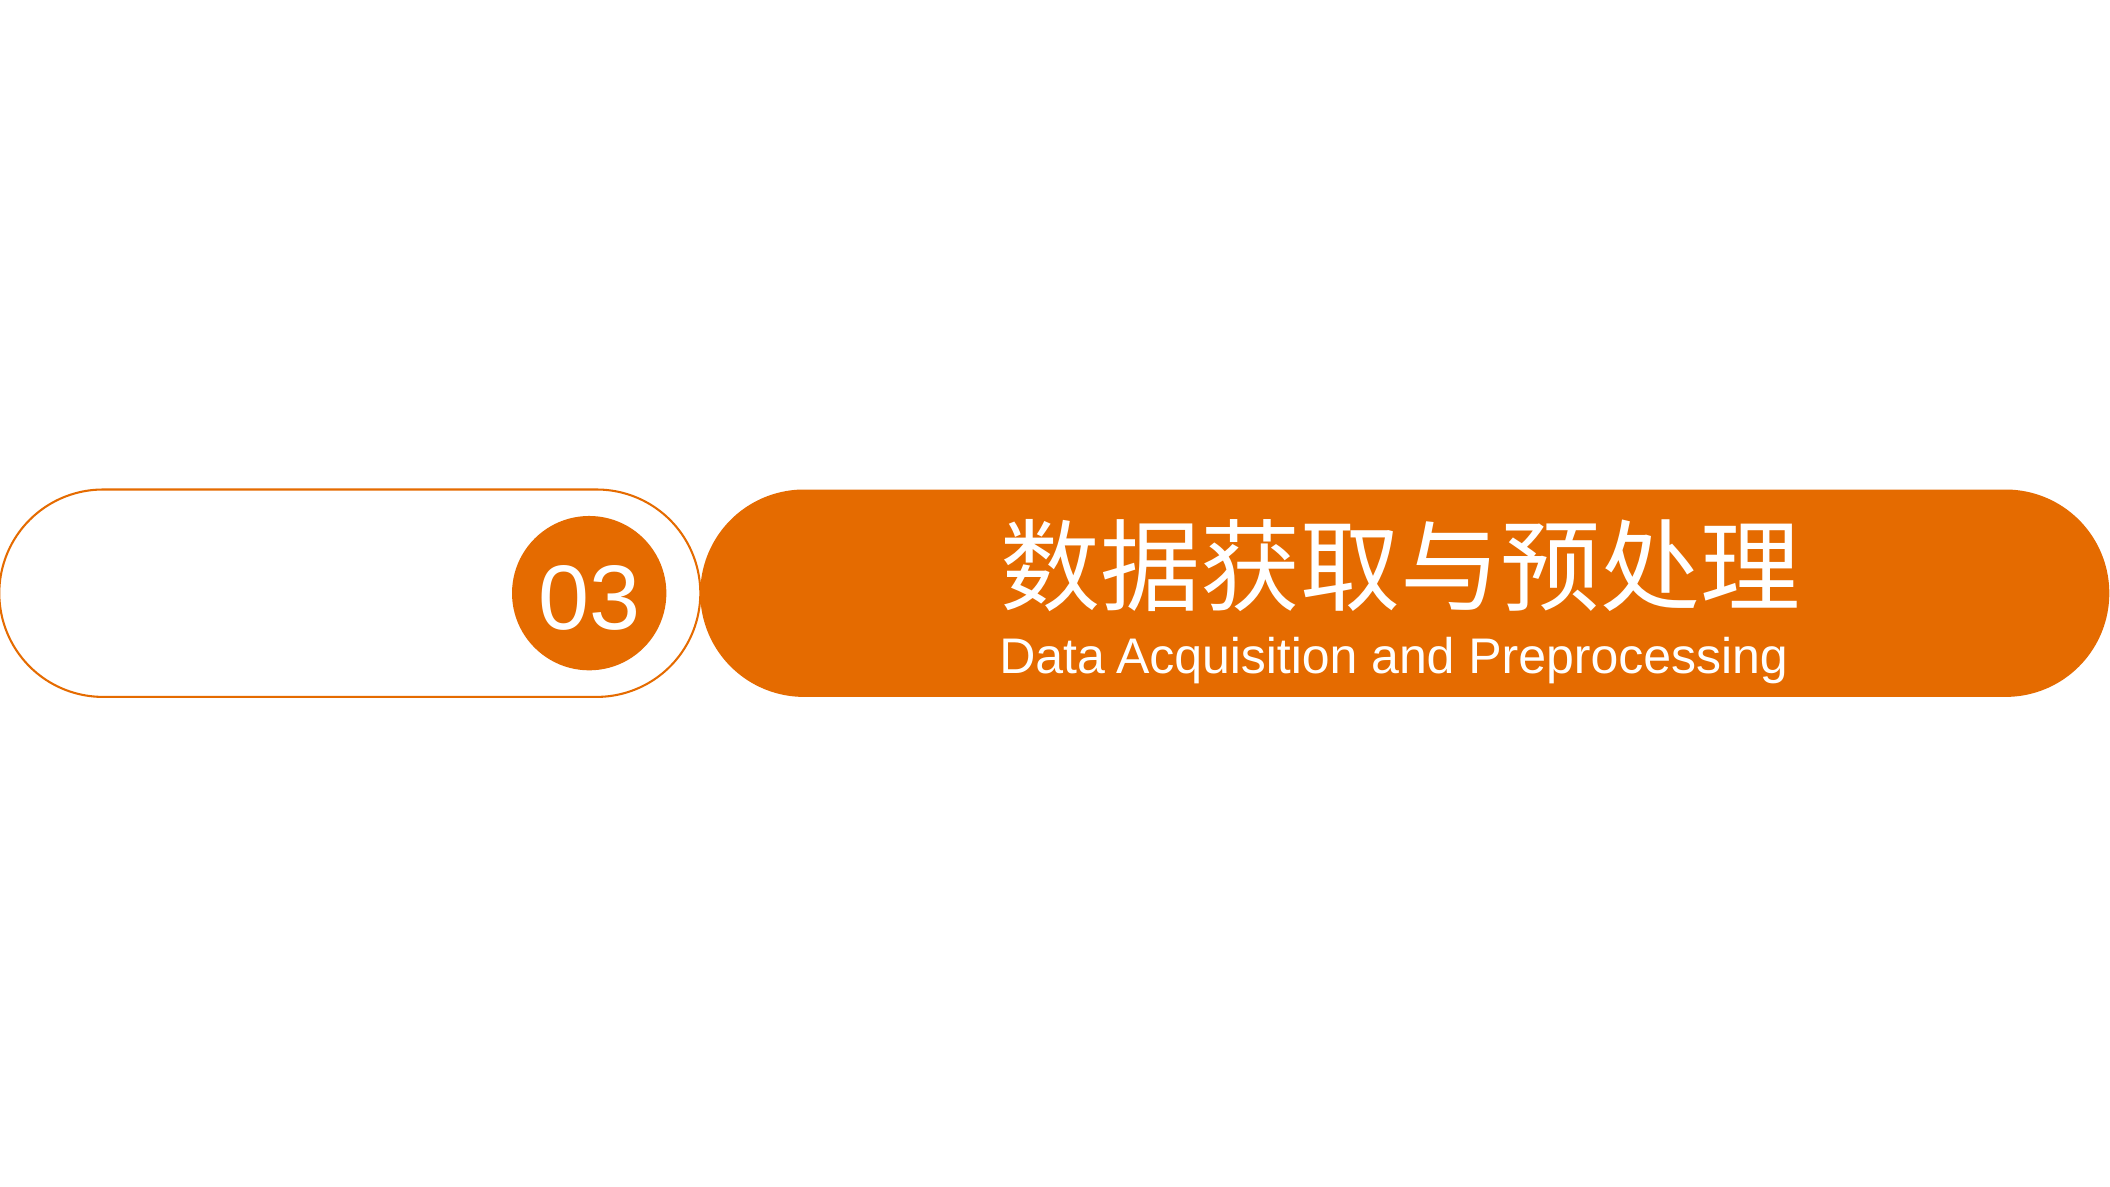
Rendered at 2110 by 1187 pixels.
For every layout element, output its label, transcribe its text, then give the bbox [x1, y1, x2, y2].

text_box [699, 488, 2110, 698]
text_box 03 [510, 514, 668, 672]
text_box [0, 488, 700, 698]
